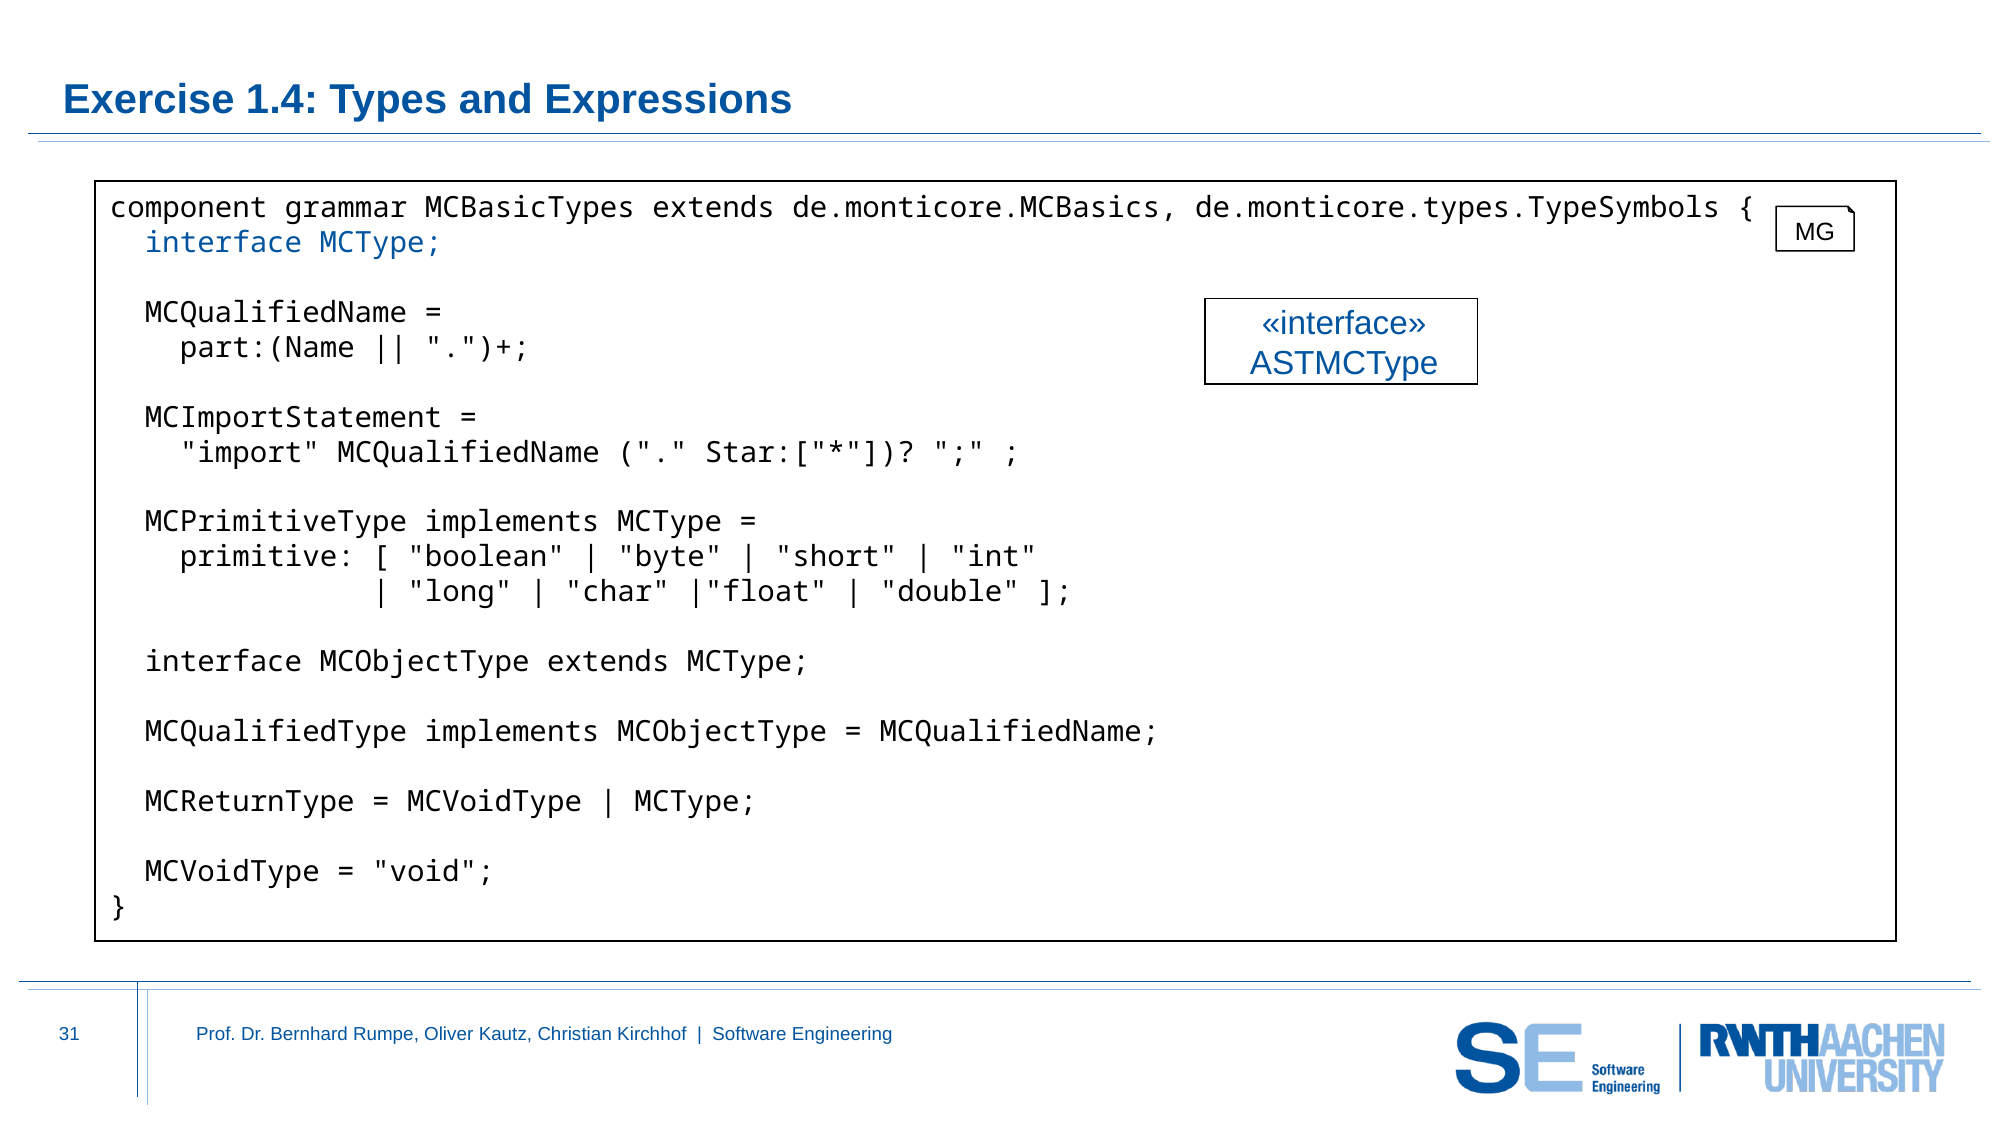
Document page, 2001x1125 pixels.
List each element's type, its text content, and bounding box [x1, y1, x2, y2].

text_box MG [1776, 208, 1855, 253]
text_box component grammar MCBasicTypes extends de.monticore.MCBasics, de.monticore.types.TypeSymbols { interface MCType; MCQualifiedName = part:(Name || ".")+; MCImportStatement = "import" MCQualifiedName ("." Star:["*"])? ";" ; MCPrimitiveType implements MCType = primitive: [ "boolean" | "byte" | "short" | "int" | "long" | "char" |"float" | "double" ]; interface MCObjectType extends MCType; MCQualifiedType implements MCObjectType = MCQualifiedName; MCReturnType = MCVoidType | MCType; MCVoidType = "void"; } [94, 180, 1897, 942]
title Exercise 1.4: Types and Expressions [63, 33, 1947, 123]
text_box «interface» ASTMCType [1204, 298, 1479, 385]
picture [1435, 990, 1964, 1125]
